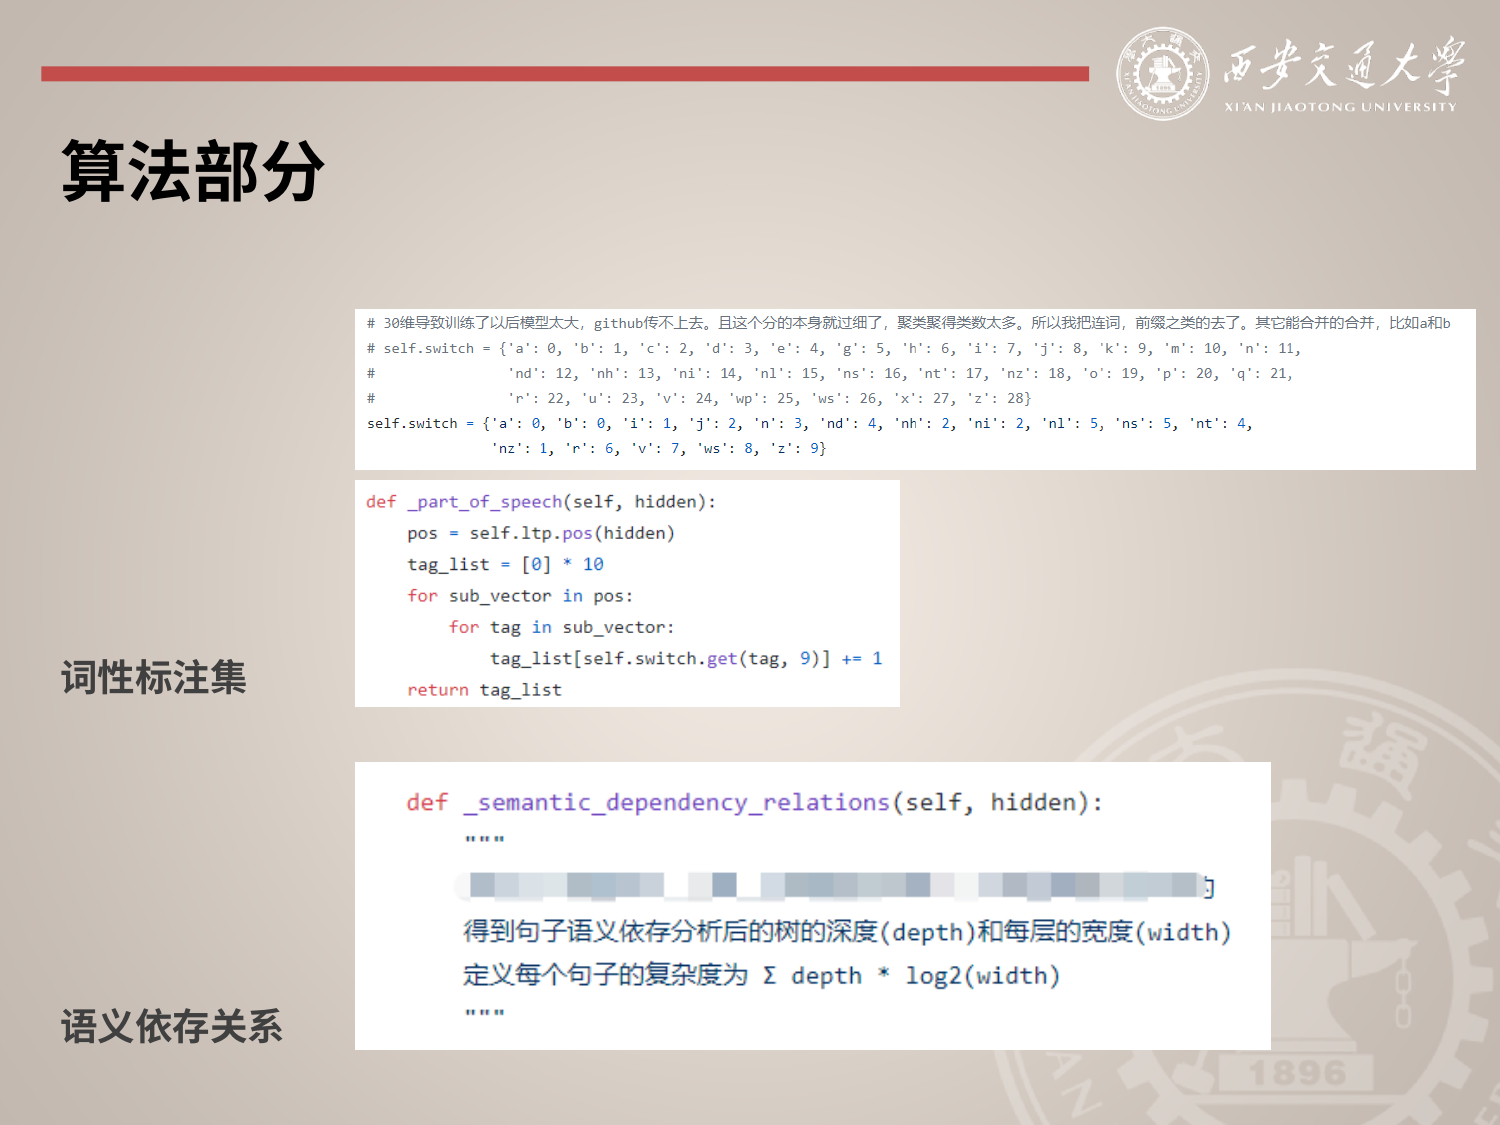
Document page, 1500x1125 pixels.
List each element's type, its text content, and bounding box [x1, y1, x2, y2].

text_box 算法部分 [45, 122, 342, 218]
text_box 词性标注集 [45, 646, 263, 707]
picture [0, 0, 1500, 1125]
text_box 语义依存关系 [45, 995, 301, 1056]
